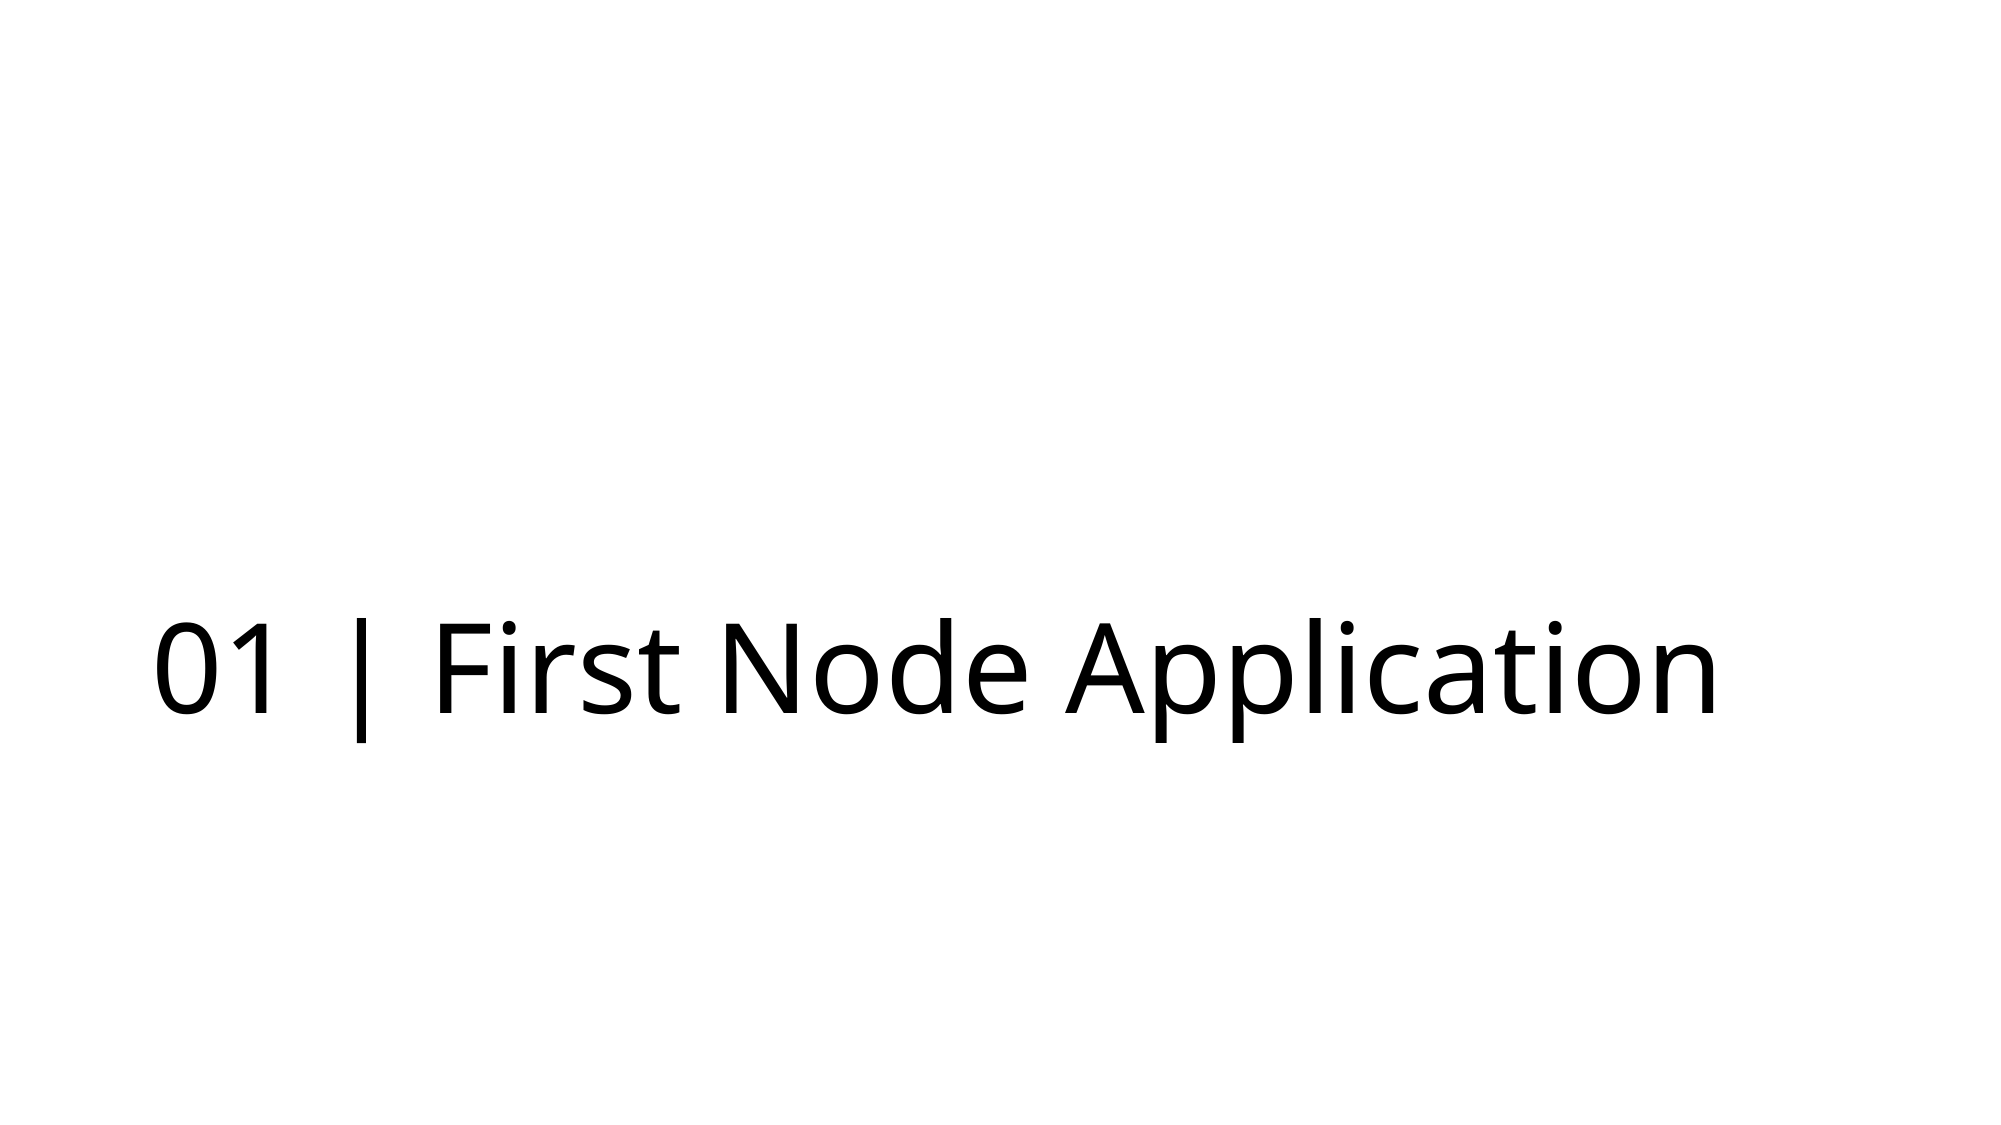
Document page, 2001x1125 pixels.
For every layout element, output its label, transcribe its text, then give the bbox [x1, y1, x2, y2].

title 01 | First Node Application [136, 280, 1862, 749]
